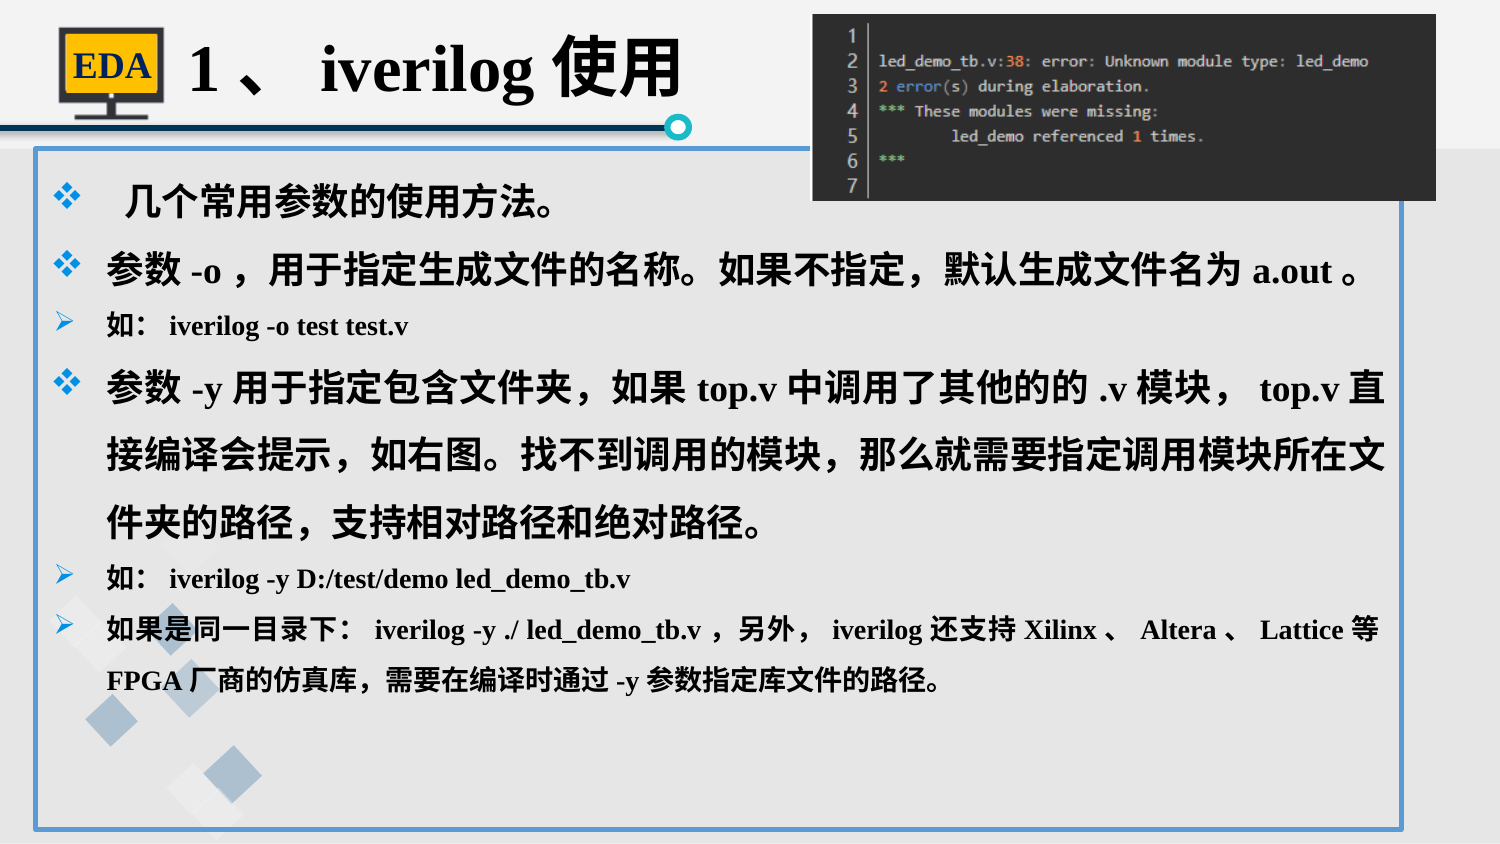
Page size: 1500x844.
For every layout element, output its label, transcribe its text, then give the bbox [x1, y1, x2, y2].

list 几个常用参数的使用方法。 参数-o，用于指定生成文件的名称。如果不指定，默认生成文件名为a.out。 如：iverilog -o test test.v 参数-y用于指定包含文件夹，如果top.v中调用了其他的的.v模块，top.v直接编译会提示，如右图。找不到调用的模块，那么就需要指定调用模块所在文件夹的路径，支持相对路径和绝对路径。 如：iverilog -y D:/test/demo led_demo_tb.v 如果是同一目录下：iverilog -y ./ led_demo_tb.v，另外，iverilog还支持Xilinx、Altera、Lattice等FPGA厂商的仿真库，需要在编译时通过-y参数指定库文件的路径。 [35, 148, 1402, 830]
title 1、iverilog使用 [173, 26, 810, 140]
picture [810, 14, 1436, 201]
